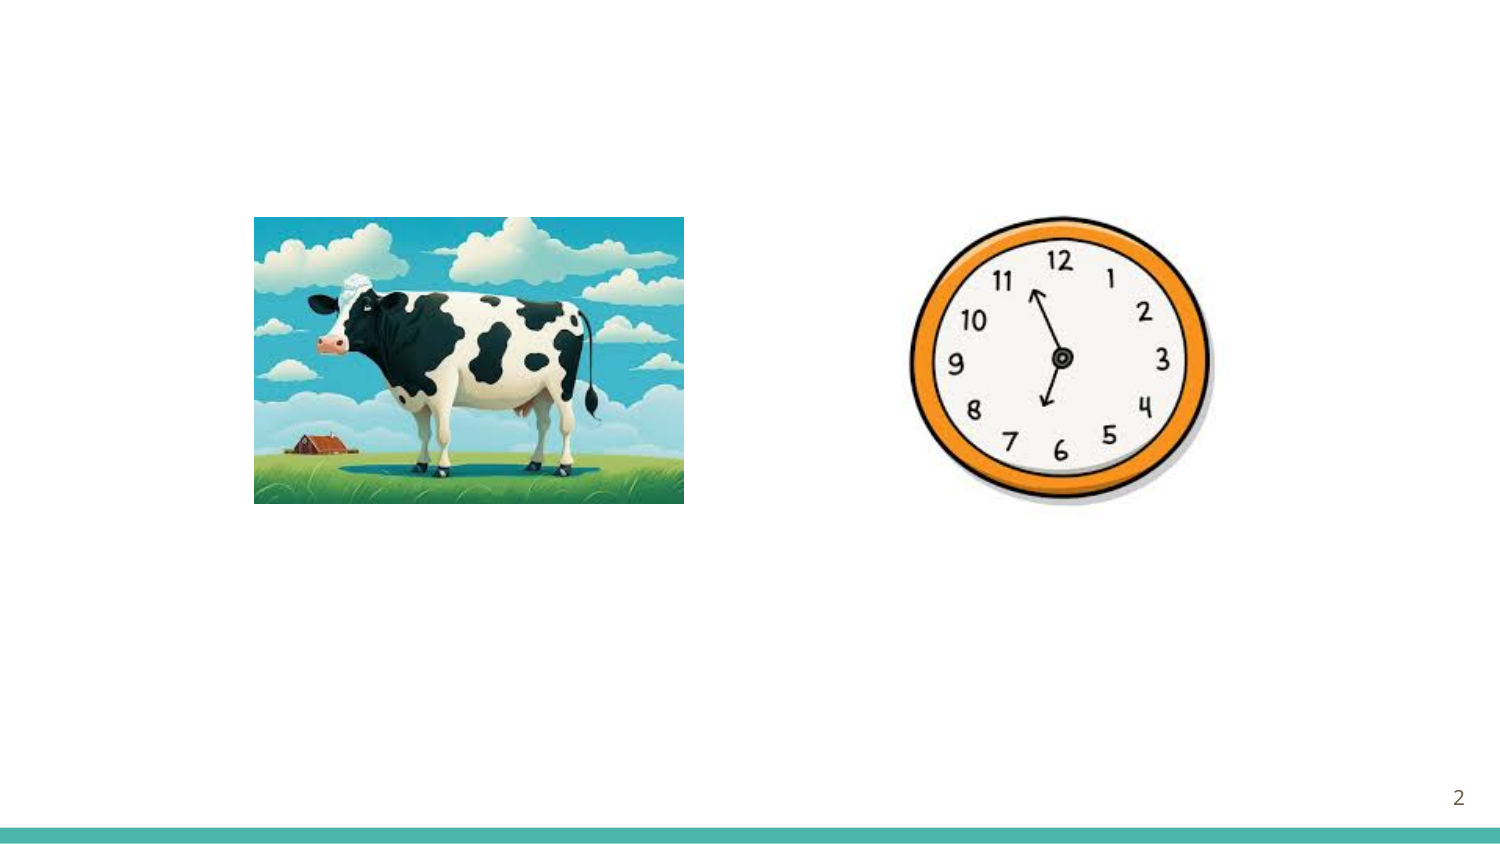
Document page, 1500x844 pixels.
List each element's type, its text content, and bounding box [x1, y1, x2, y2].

picture [878, 191, 1244, 530]
picture [253, 216, 685, 504]
slide_number ‹#› [1389, 764, 1480, 830]
